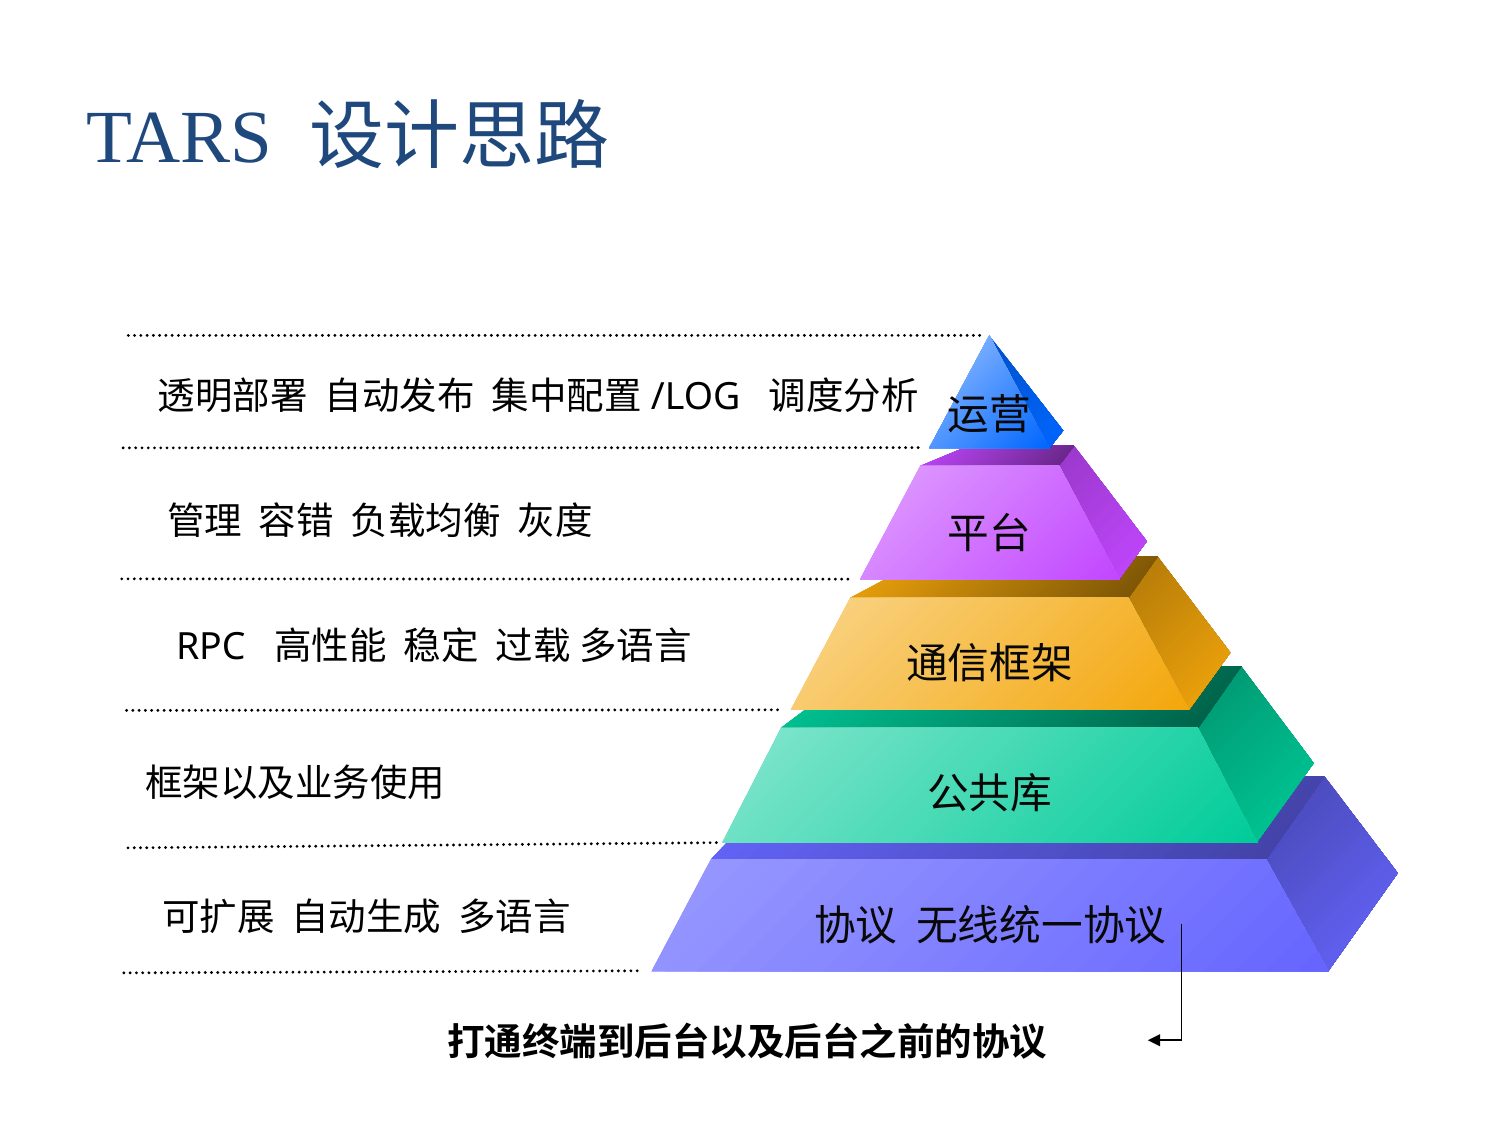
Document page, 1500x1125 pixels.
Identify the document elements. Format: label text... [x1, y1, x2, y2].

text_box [651, 335, 1399, 972]
text_box RPC 高性能 稳定 过载 多语言 [161, 614, 646, 675]
text_box 透明部署 自动发布 集中配置/LOG 调度分析 [143, 364, 646, 425]
text_box TARS 设计思路 [53, 89, 1406, 185]
text_box 打通终端到后台以及后台之前的协议 [432, 1010, 1148, 1071]
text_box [1106, 923, 1202, 1041]
text_box 可扩展 自动生成 多语言 [147, 885, 586, 946]
text_box 框架以及业务使用 [130, 751, 461, 812]
text_box 管理 容错 负载均衡 灰度 [152, 489, 617, 550]
